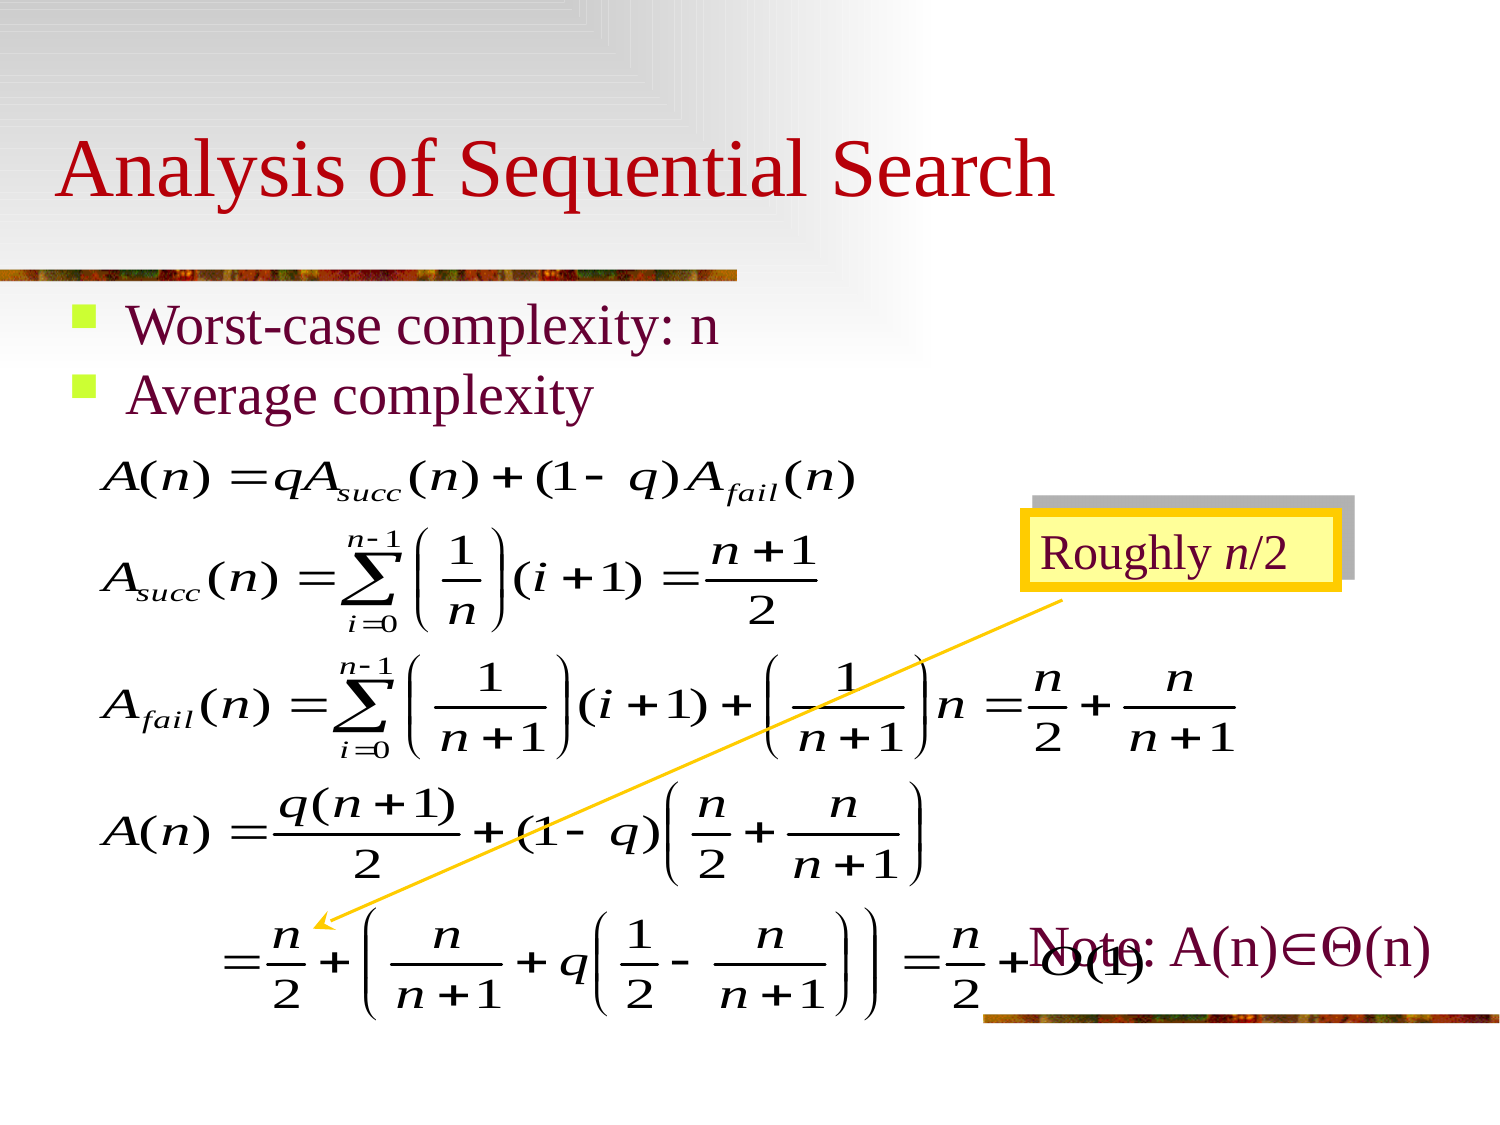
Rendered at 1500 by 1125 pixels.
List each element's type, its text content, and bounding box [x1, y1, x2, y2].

text_box Roughly n/2 [1251, 512, 1338, 588]
picture [0, 268, 737, 285]
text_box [88, 449, 1247, 1030]
title Analysis of Sequential Search [40, 104, 1457, 221]
picture [1247, 1013, 1500, 1026]
list Worst-case complexity: n Average complexity Note: A(n)(n) [53, 278, 1459, 994]
